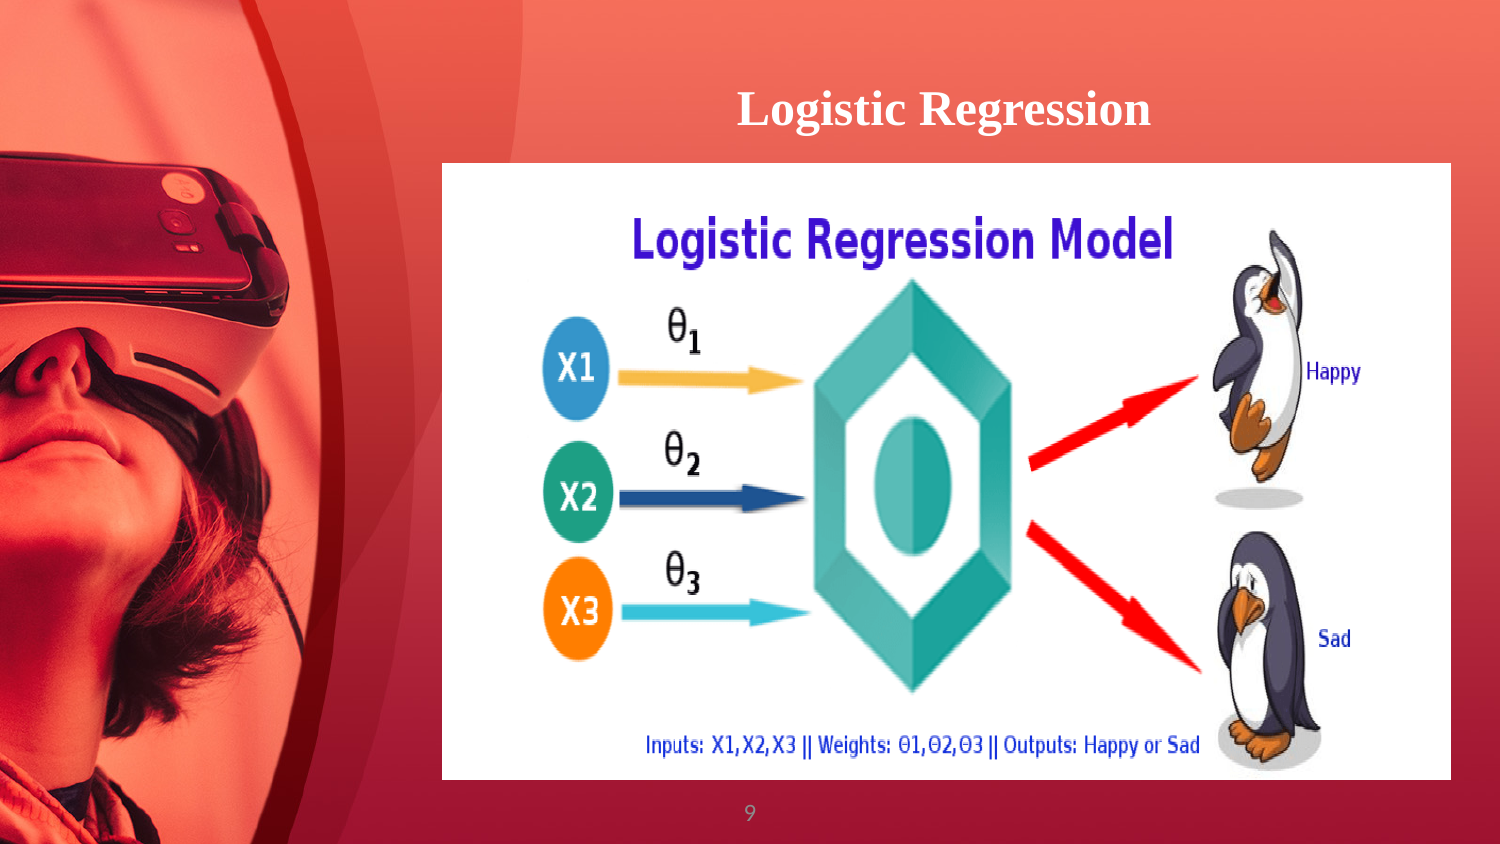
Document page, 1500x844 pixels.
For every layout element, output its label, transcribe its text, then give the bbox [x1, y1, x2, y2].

slide_number 9 [705, 788, 795, 844]
picture [0, 0, 1500, 844]
text_box Logistic Regression [722, 68, 1171, 143]
